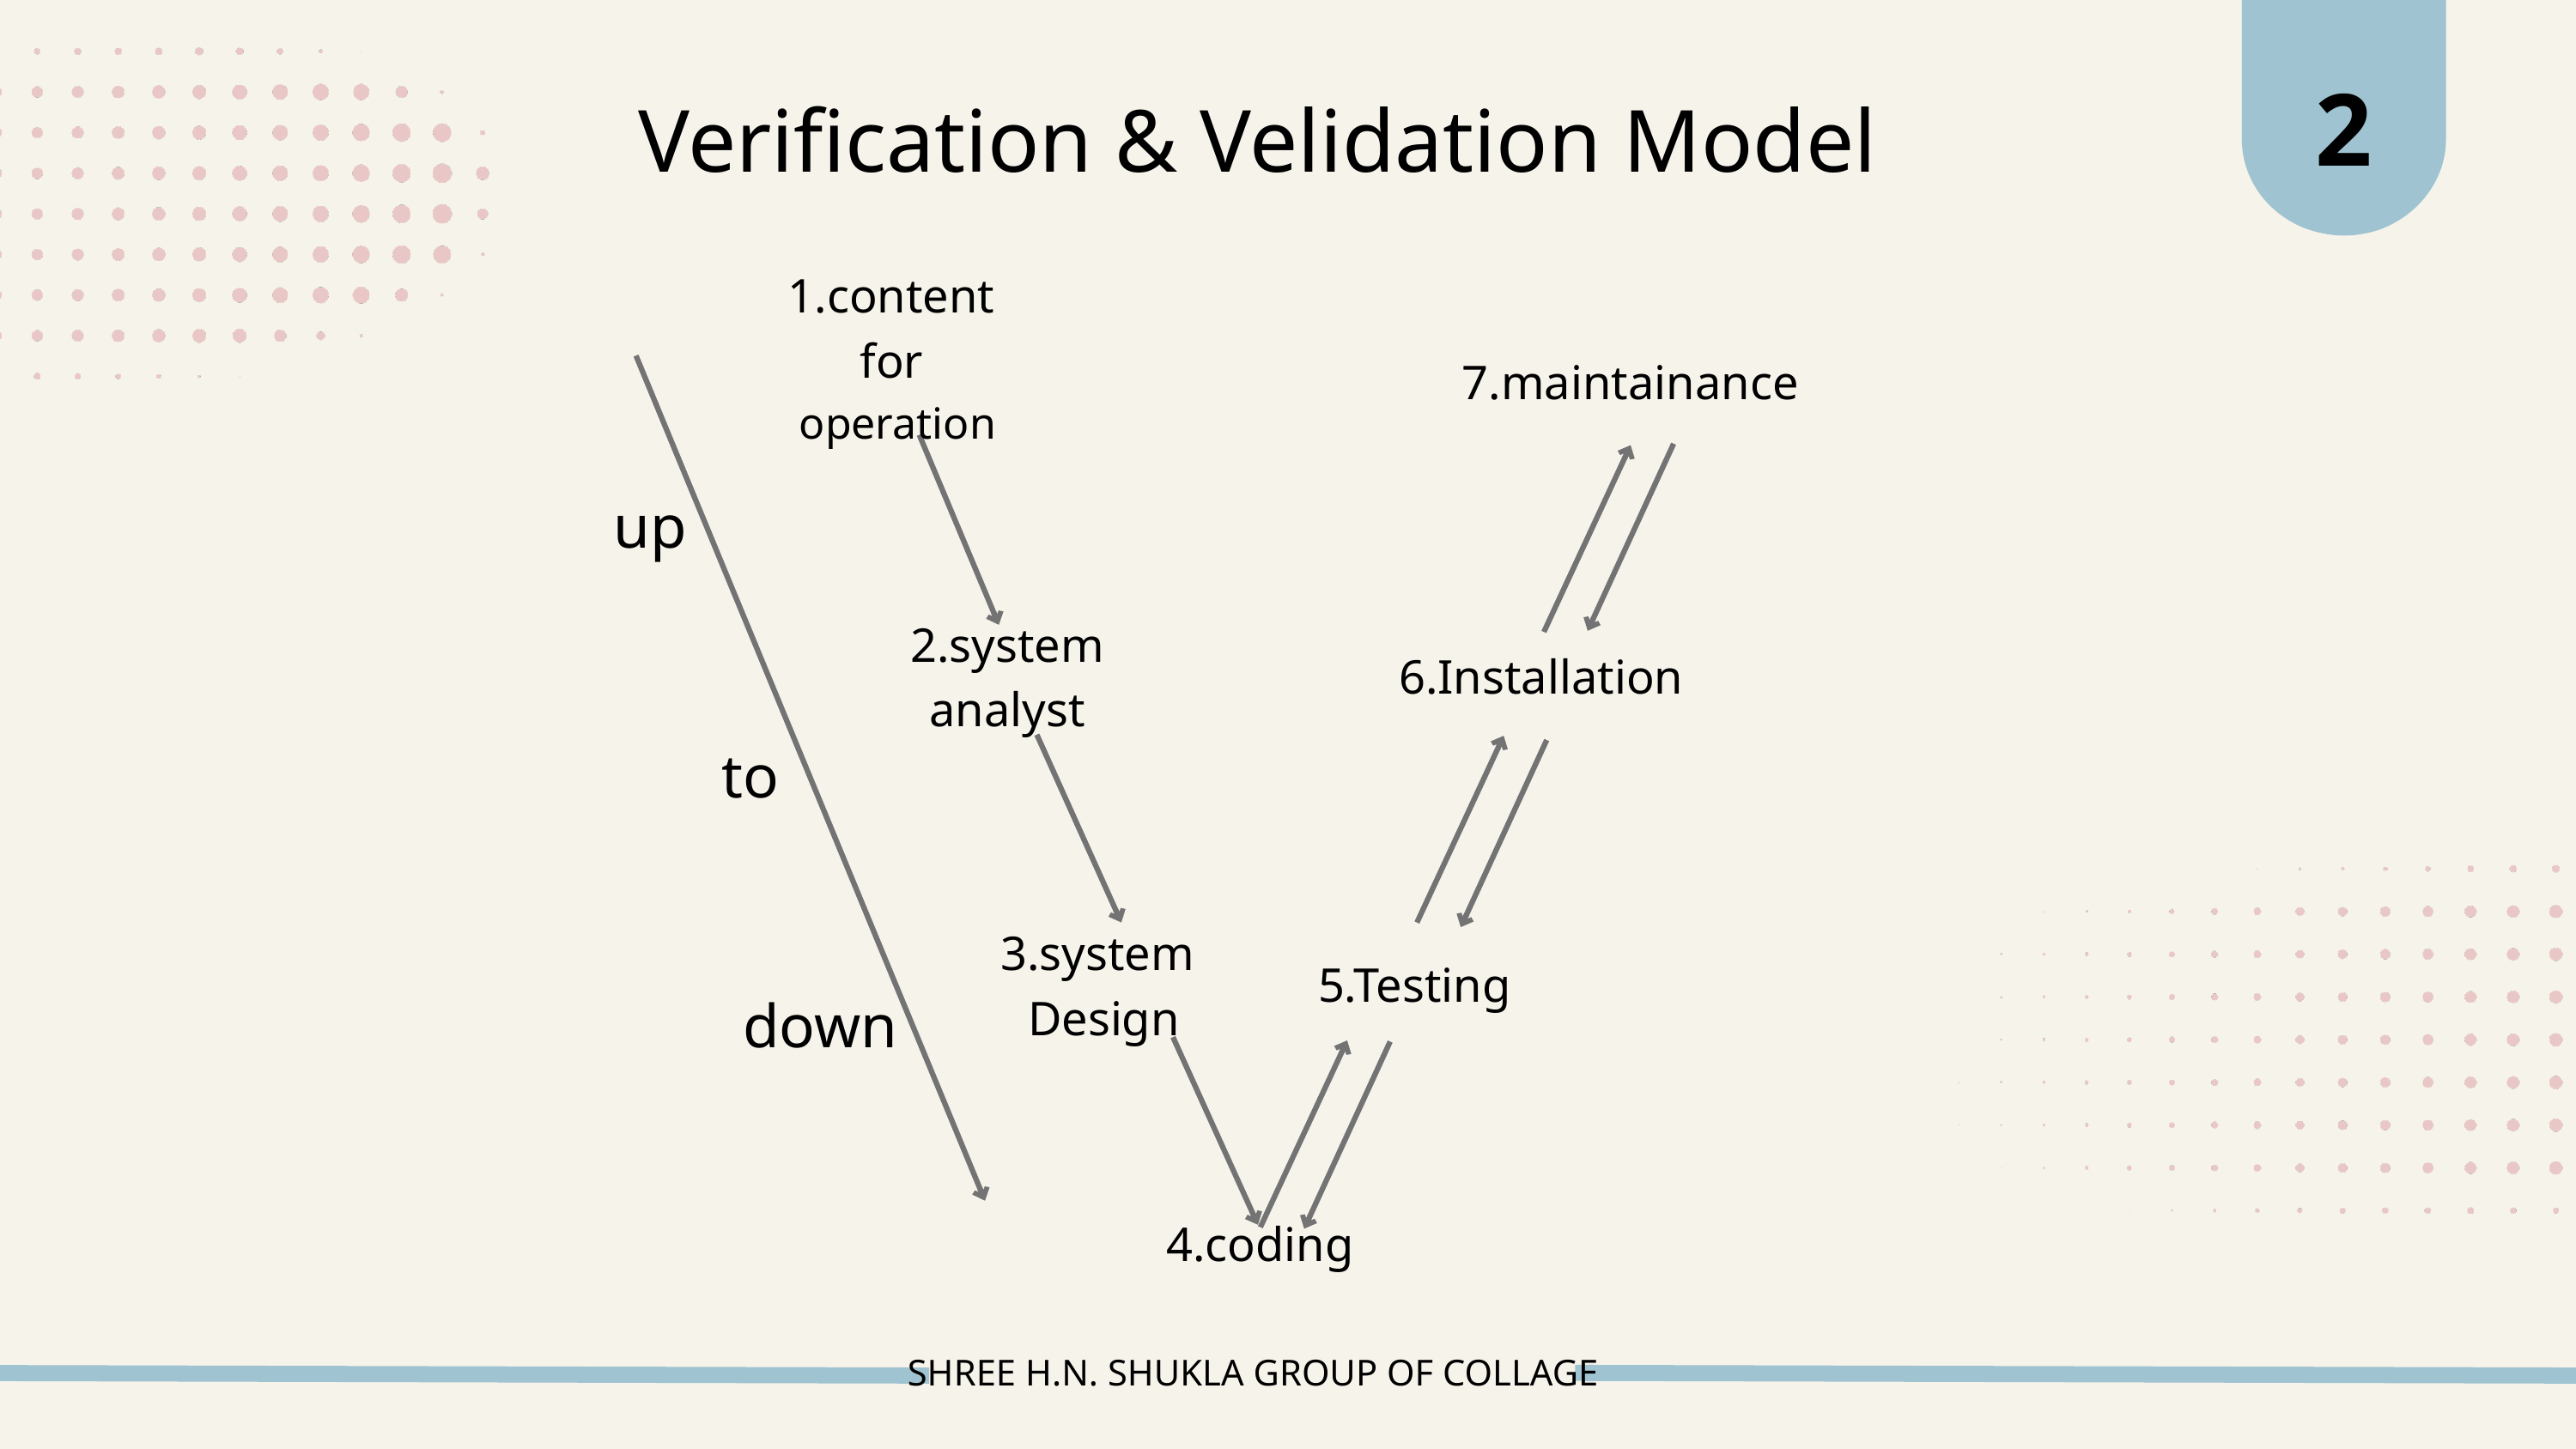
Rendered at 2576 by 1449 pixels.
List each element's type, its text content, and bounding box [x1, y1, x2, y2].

text_box [1417, 736, 1506, 923]
text_box [1260, 1040, 1350, 1228]
text_box [0, 47, 489, 379]
text_box [1916, 864, 2576, 1215]
text_box [1585, 443, 1674, 631]
text_box 5.Testing [1260, 946, 1569, 1012]
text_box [2233, 0, 2455, 236]
text_box Verification & Velidation Model [489, 69, 2186, 190]
text_box [1543, 445, 1633, 633]
text_box 6.Installation [1370, 638, 1714, 704]
text_box up to down [396, 477, 920, 1143]
text_box [920, 1042, 987, 1201]
text_box 7.maintainance [1449, 343, 1813, 409]
text_box SHREE H.N. SHUKLA GROUP OF COLLAGE [477, 1343, 2030, 1393]
text_box 3.system Design [949, 914, 1258, 1045]
text_box [1302, 1041, 1391, 1229]
text_box 2.system analyst [920, 605, 1180, 737]
text_box 4.coding [1088, 1205, 1432, 1271]
text_box 1.content for operation [716, 257, 1079, 448]
